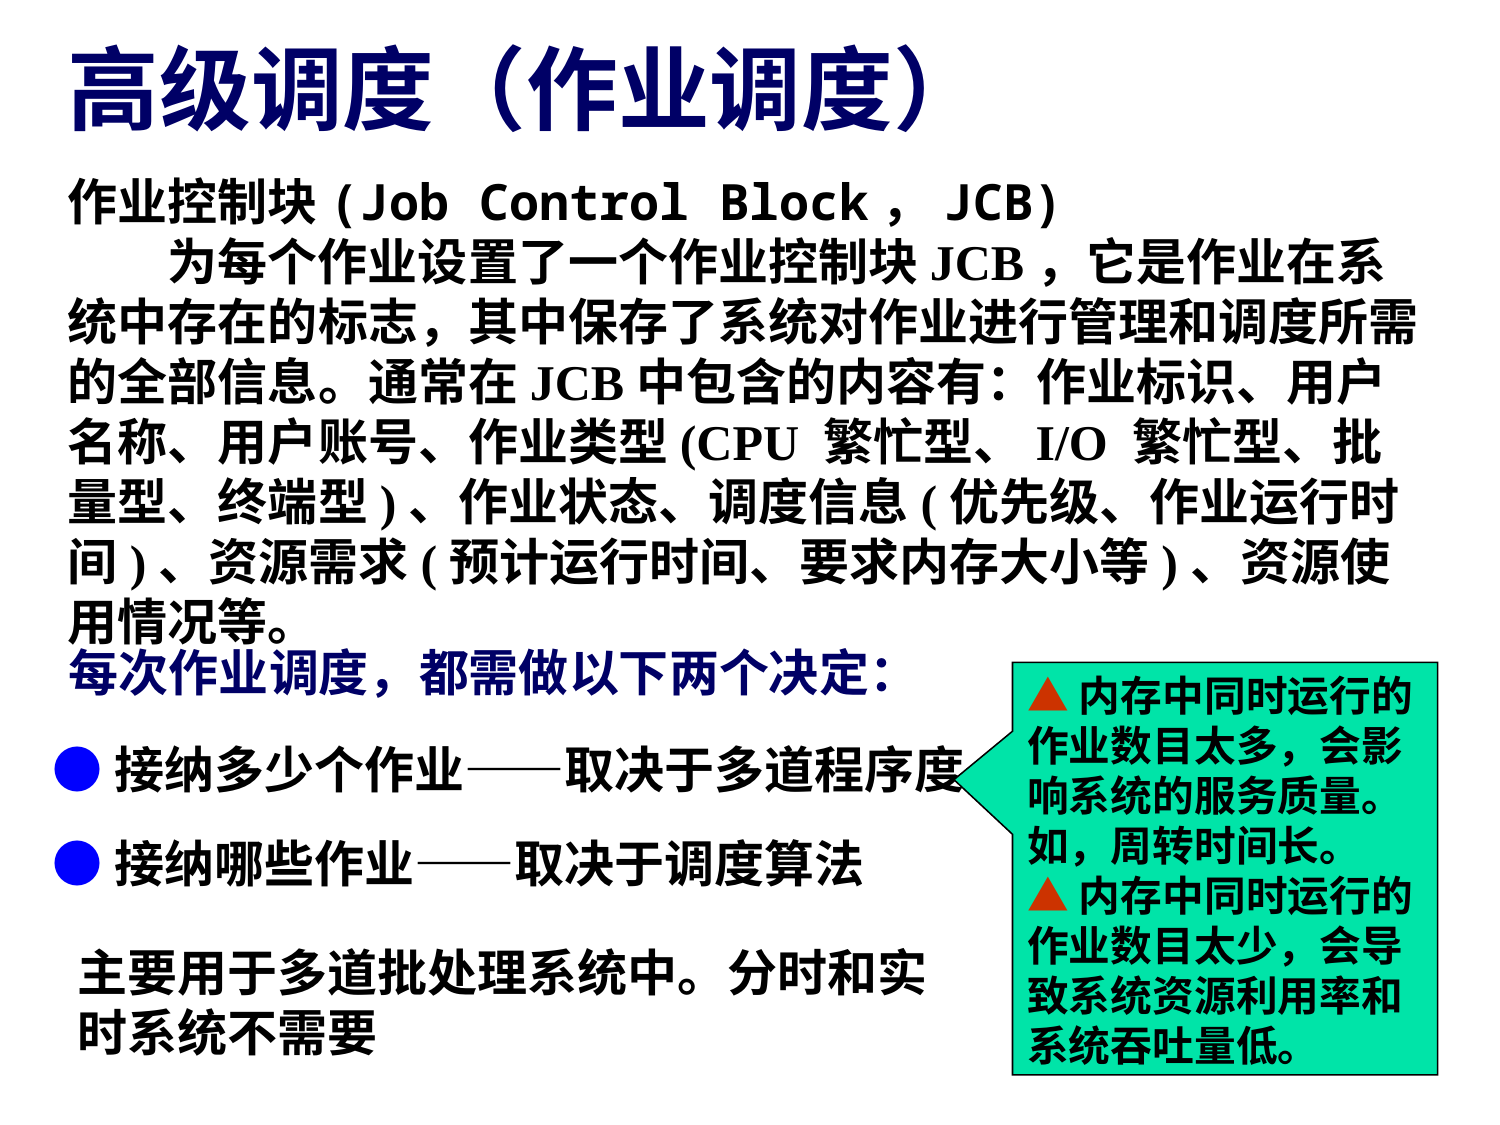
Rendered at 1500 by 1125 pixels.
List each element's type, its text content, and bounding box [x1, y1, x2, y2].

text_box ●接纳多少个作业——取决于多道程序度 [37, 730, 988, 806]
title 高级调度（作业调度） [52, 34, 1468, 150]
text_box 作业控制块(Job Control Block，JCB) 为每个作业设置了一个作业控制块JCB，它是作业在系统中存在的标志，其中保存了系统对作业进行管理和调度所需的全部信息。通常在JCB中包含的内容有：作业标识、用户名称、用户账号、作业类型(CPU 繁忙型、I/O 繁忙型、批量型、终端型)、作业状态、调度信息(优先级、作业运行时间)、资源需求(预计运行时间、要求内存大小等)、资源使用情况等。 [53, 163, 1447, 658]
text_box 主要用于多道批处理系统中。分时和实时系统不需要 [62, 934, 947, 1070]
text_box ●接纳哪些作业——取决于调度算法 [37, 824, 922, 900]
text_box 每次作业调度，都需做以下两个决定： [54, 658, 980, 710]
text_box ▲内存中同时运行的作业数目太多，会影响系统的服务质量。如，周转时间长。 ▲内存中同时运行的作业数目太少，会导致系统资源利用率和系统吞吐量低。 [953, 662, 1438, 1075]
